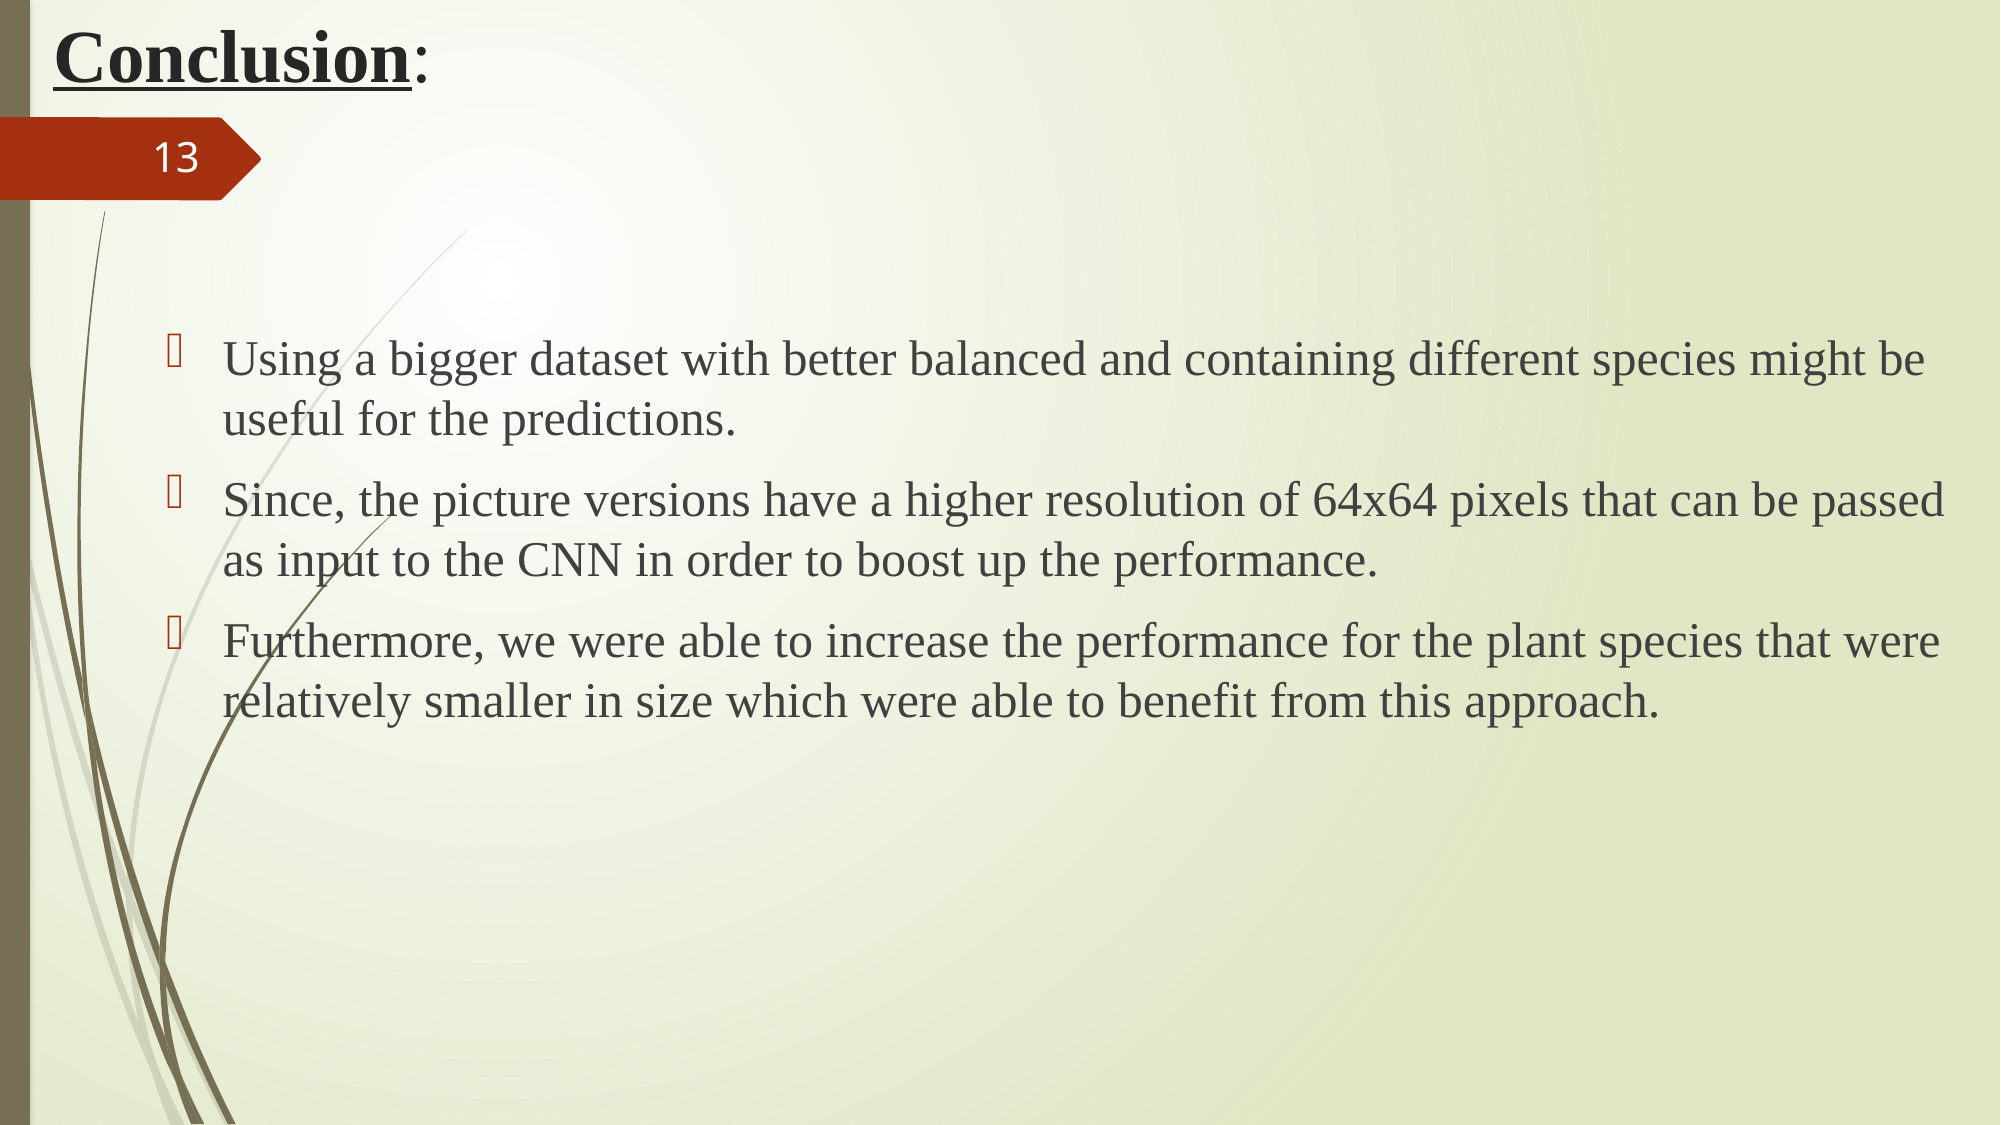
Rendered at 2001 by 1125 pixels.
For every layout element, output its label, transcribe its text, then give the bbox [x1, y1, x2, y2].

slide_number 13 [87, 129, 216, 190]
list Using a bigger dataset with better balanced and containing different species might be useful for the predictions. Since, the picture versions have a higher resolution of 64x64 pixels that can be passed as input to the CNN in order to boost up the performance. Furthermore, we were able to increase the performance for the plant species that were relatively smaller in size which were able to benefit from this approach. [151, 318, 1963, 1114]
title Conclusion: [38, 0, 1501, 211]
